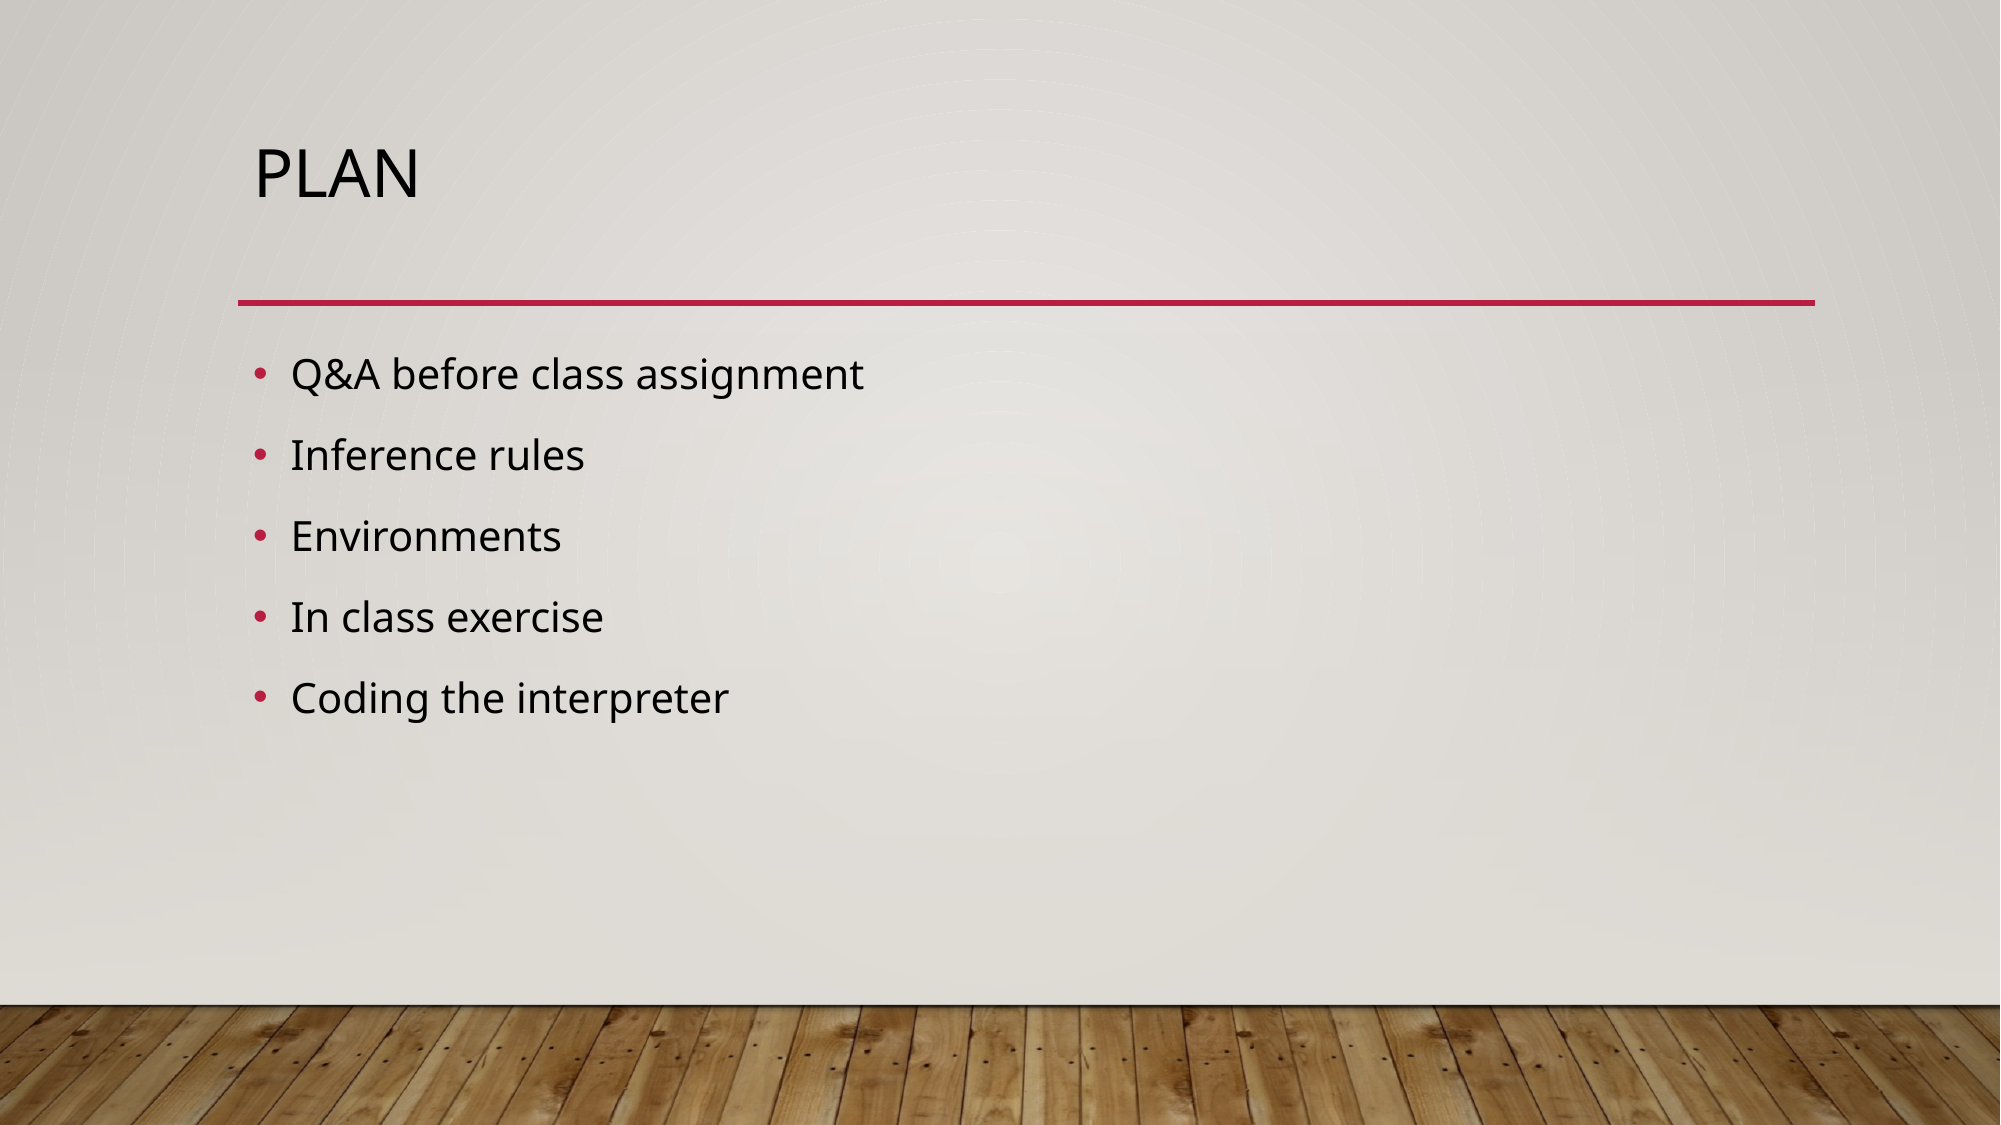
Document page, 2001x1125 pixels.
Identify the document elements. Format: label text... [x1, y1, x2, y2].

title PLAN [238, 131, 1814, 305]
picture [0, 1005, 2000, 1125]
list Q&A before class assignment Inference rules Environments In class exercise Coding the interpreter [238, 330, 1814, 897]
